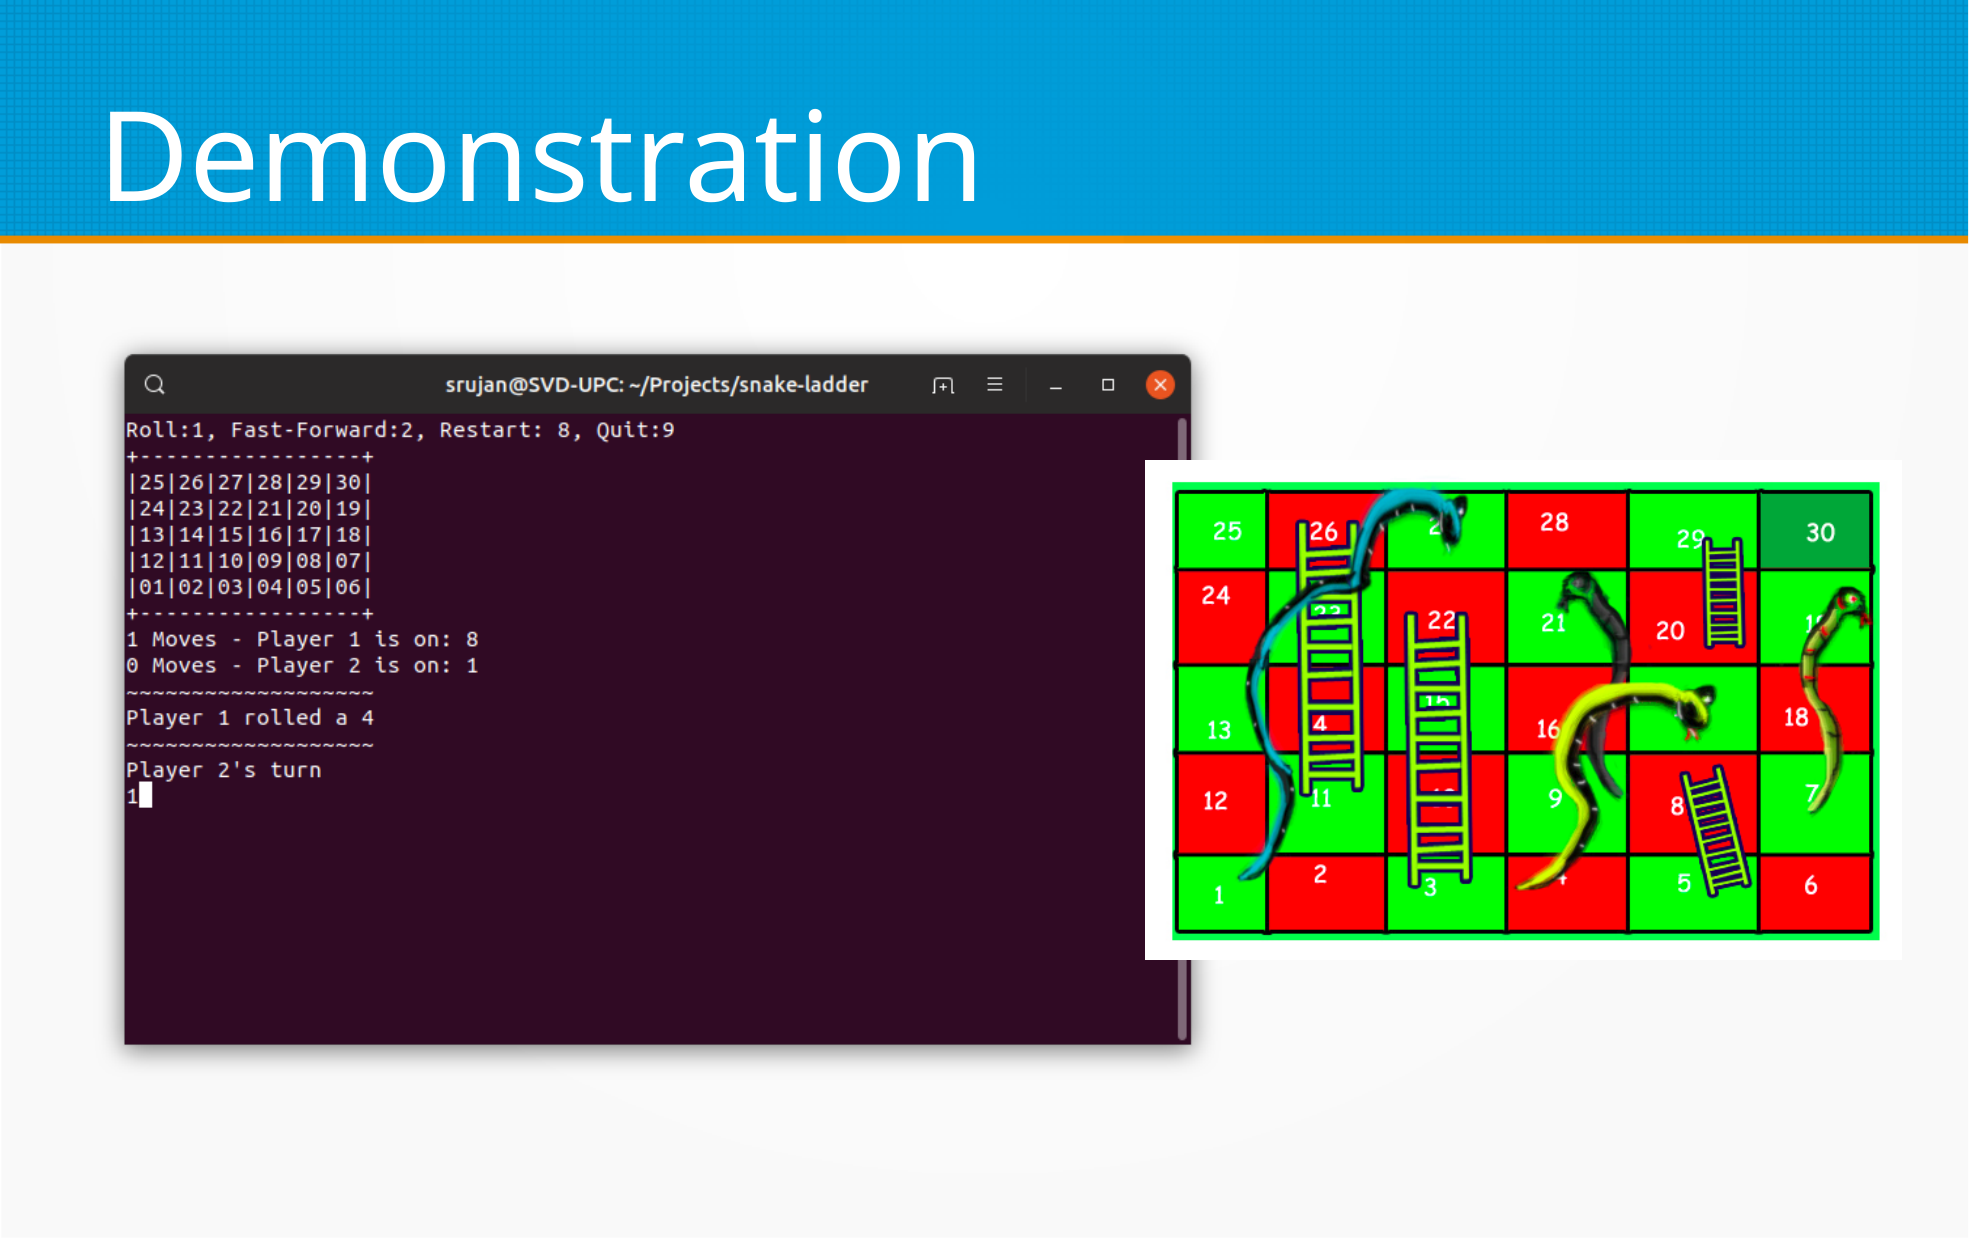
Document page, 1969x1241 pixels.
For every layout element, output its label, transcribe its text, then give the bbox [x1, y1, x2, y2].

text_box Demonstration [98, 19, 1870, 227]
picture [0, 236, 1969, 1241]
